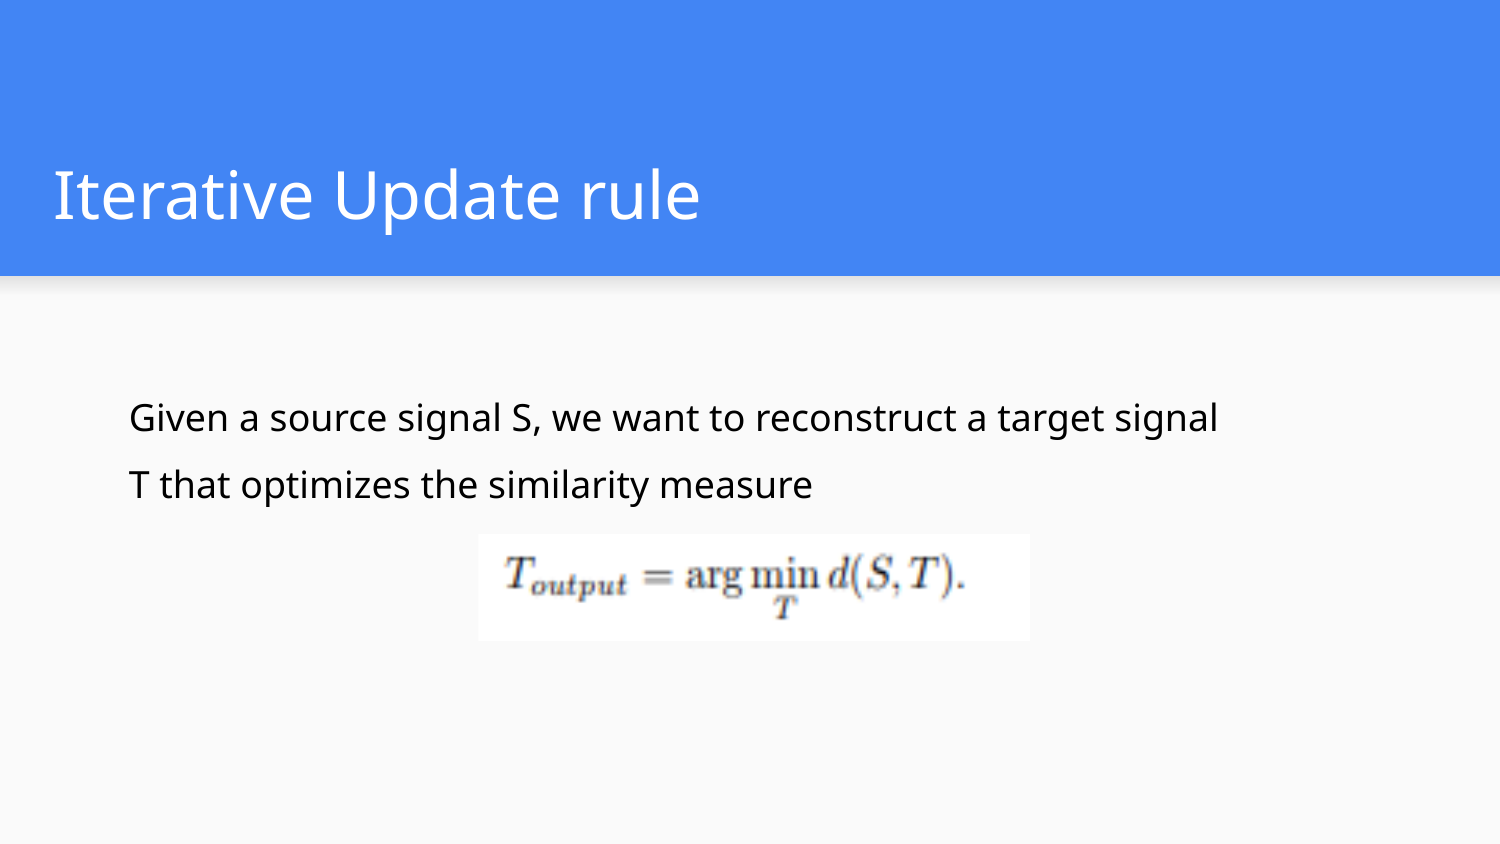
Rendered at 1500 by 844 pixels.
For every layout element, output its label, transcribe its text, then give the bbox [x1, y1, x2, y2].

picture [478, 533, 1031, 641]
list Given a source signal S, we want to reconstruct a target signal T that optimizes the similarity measure [113, 356, 1240, 727]
title Iterative Update rule [39, 121, 1388, 248]
